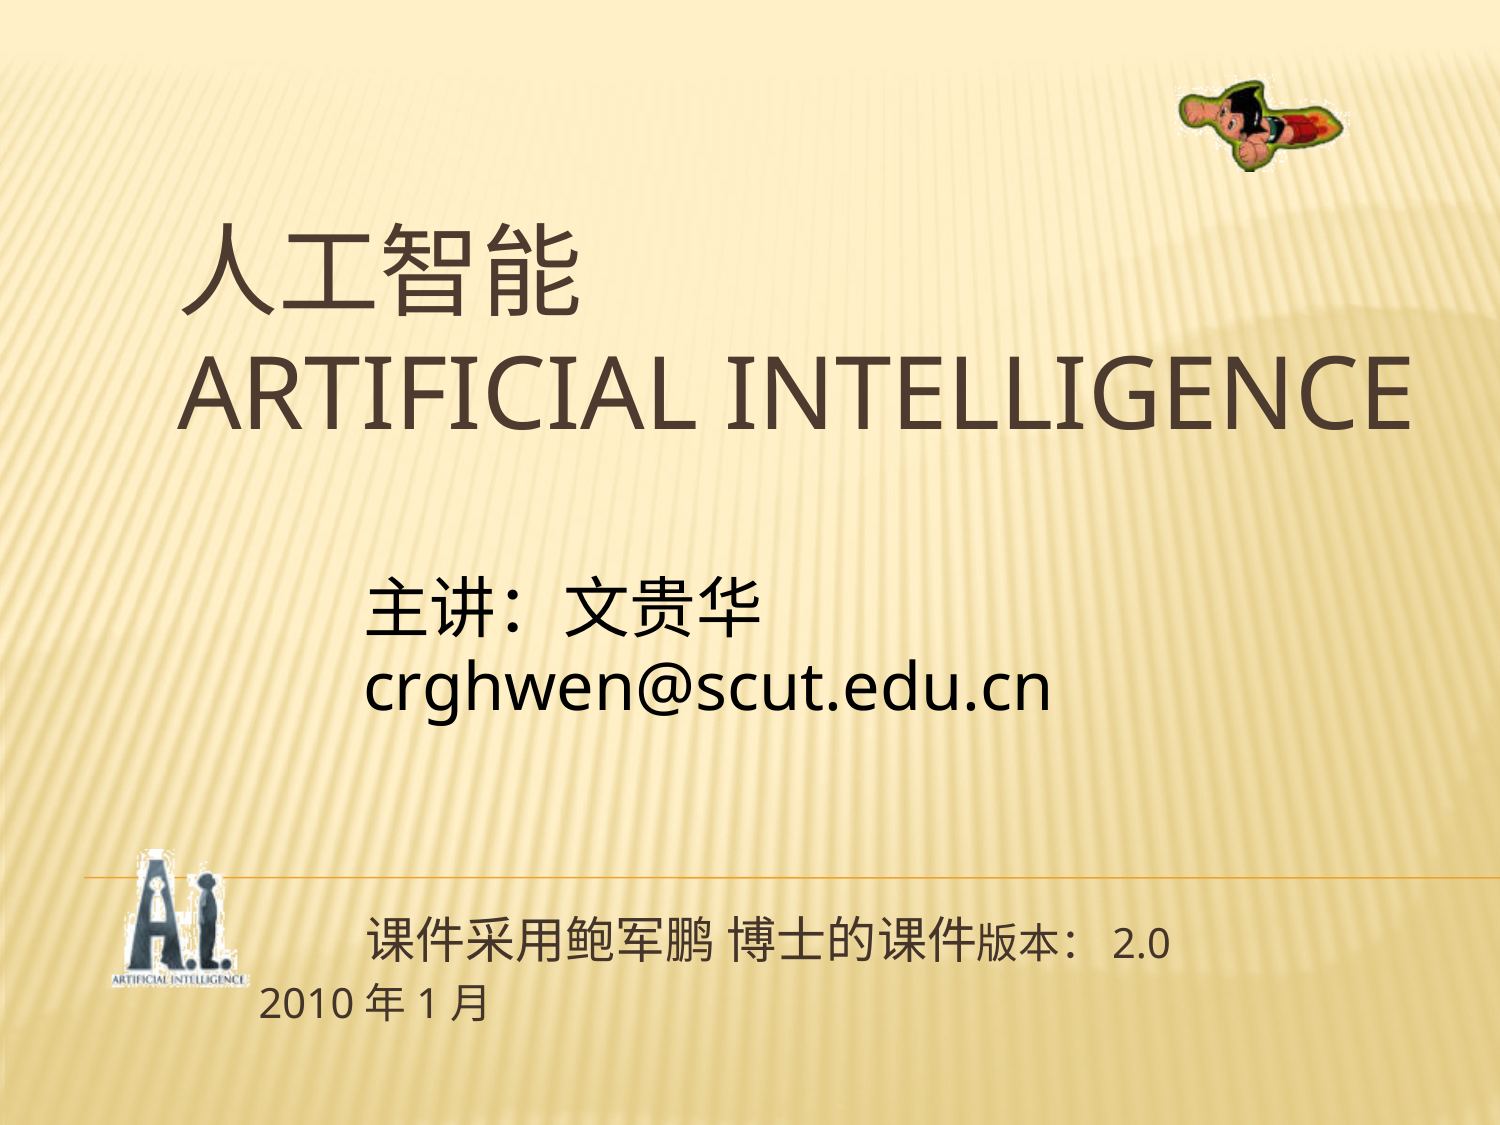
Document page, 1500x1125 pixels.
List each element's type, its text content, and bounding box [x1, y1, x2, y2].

text_box 主讲：文贵华 crghwen@scut.edu.cn [348, 574, 1199, 808]
picture [1174, 74, 1351, 173]
subtitle 课件采用鲍军鹏 博士的课件版本：2.0 2010年1月 [243, 849, 1294, 1036]
picture [87, 849, 273, 998]
title 人工智能 Artificial Intelligence [162, 200, 1438, 475]
